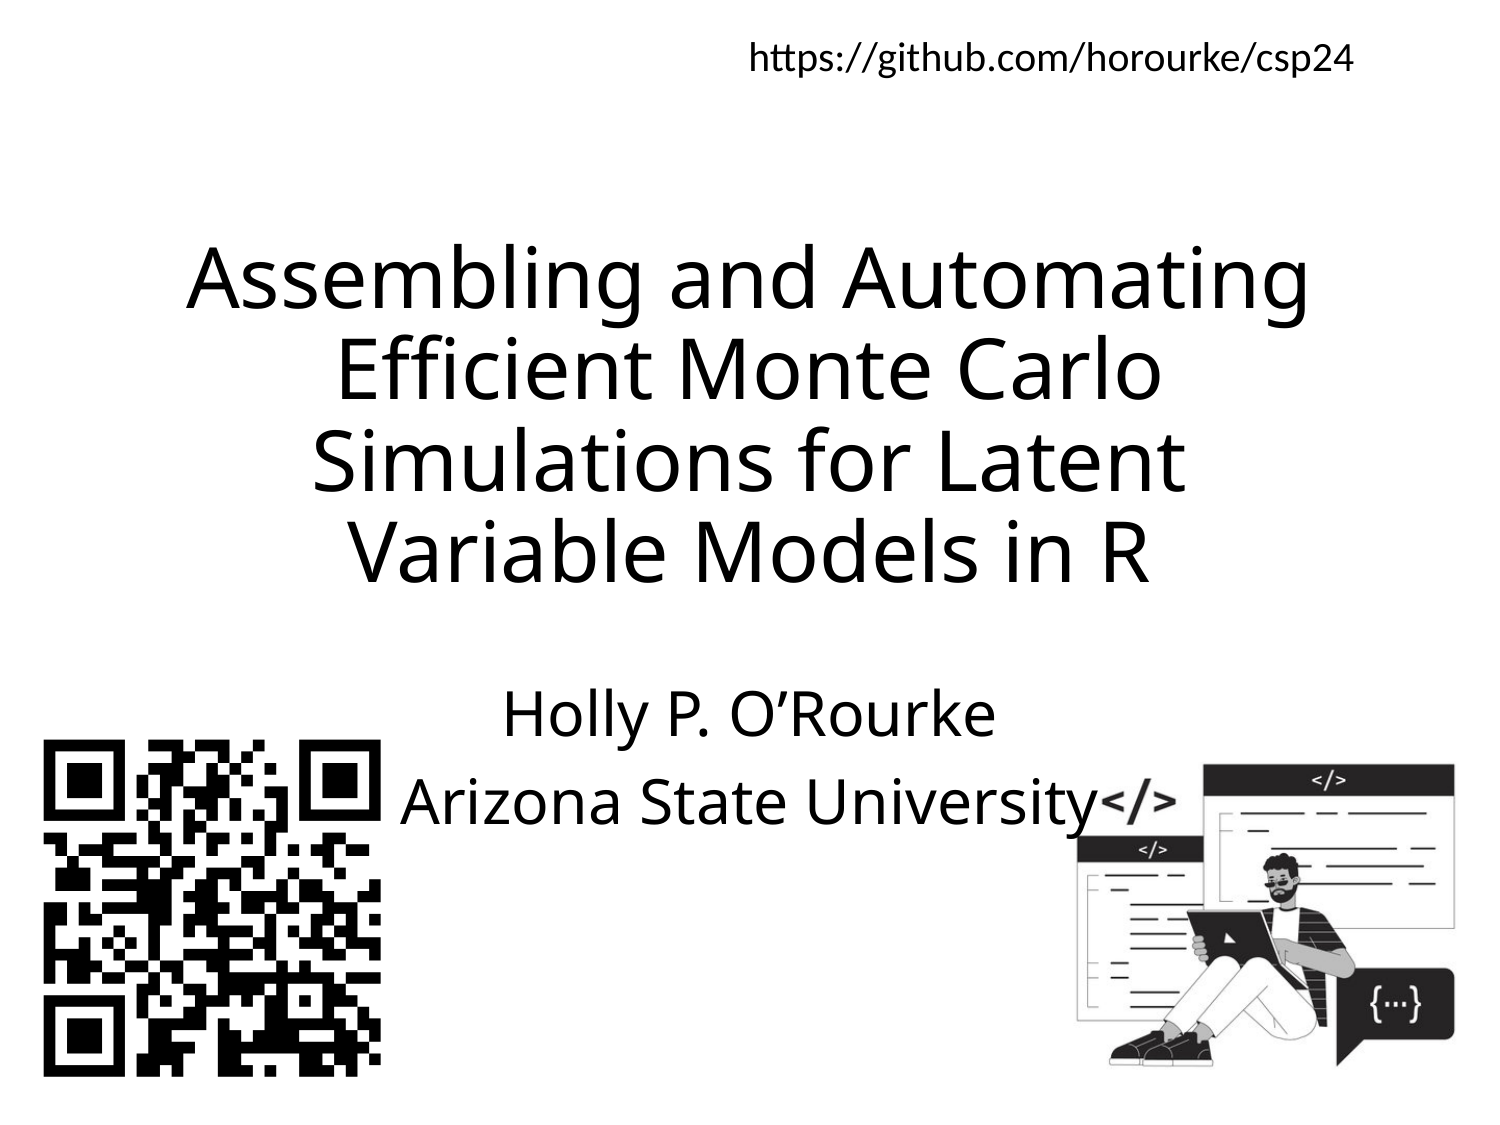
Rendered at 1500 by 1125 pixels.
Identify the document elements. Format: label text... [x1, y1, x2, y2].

picture [1032, 728, 1500, 1103]
subtitle Holly P. O’Rourke Arizona State University [187, 675, 1313, 887]
picture [32, 728, 392, 1088]
title Assembling and Automating Efficient Monte Carlo Simulations for Latent Variable Models in R [135, 324, 1365, 608]
text_box https://github.com/horourke/csp24 [630, 22, 1473, 88]
